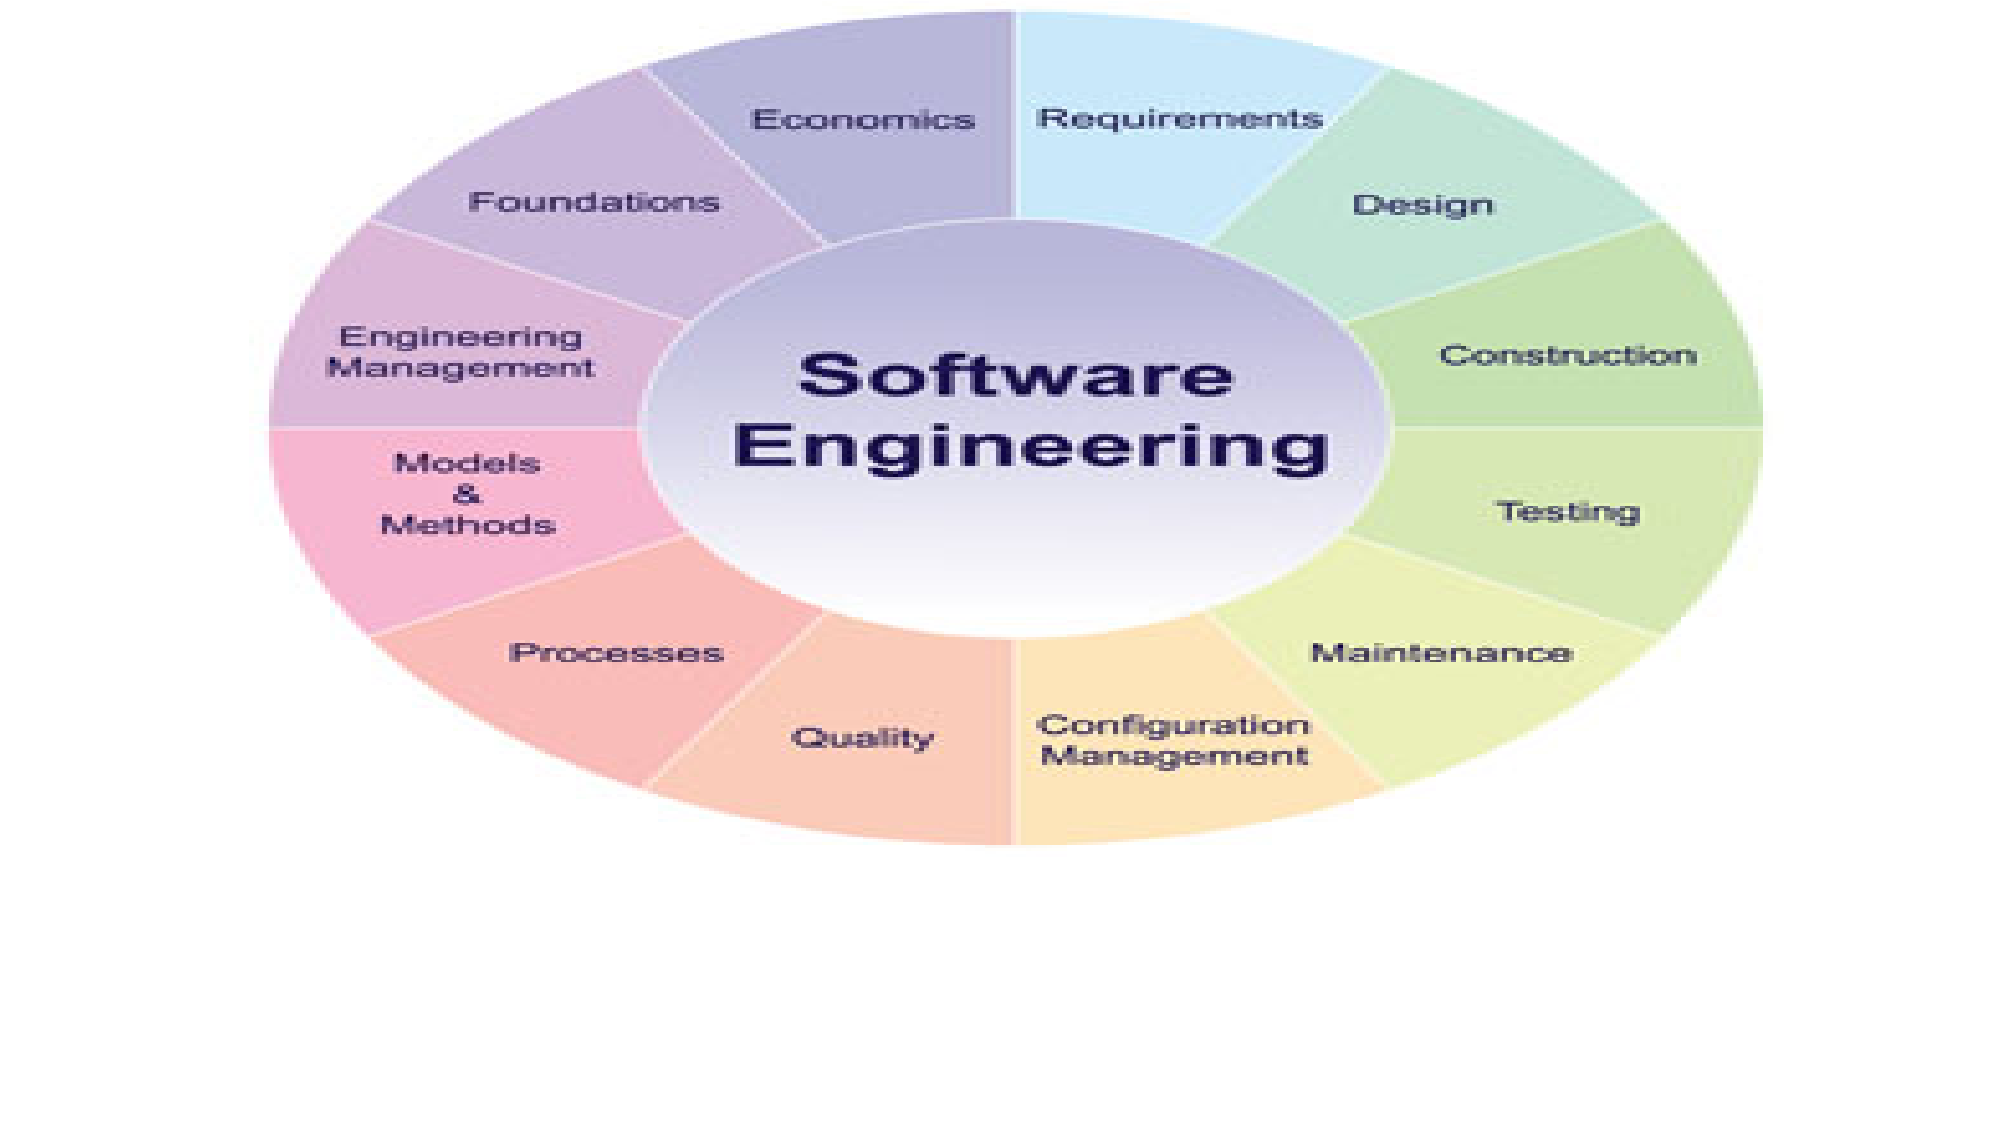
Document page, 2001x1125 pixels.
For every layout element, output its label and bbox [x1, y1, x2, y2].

picture [249, 1, 1784, 857]
